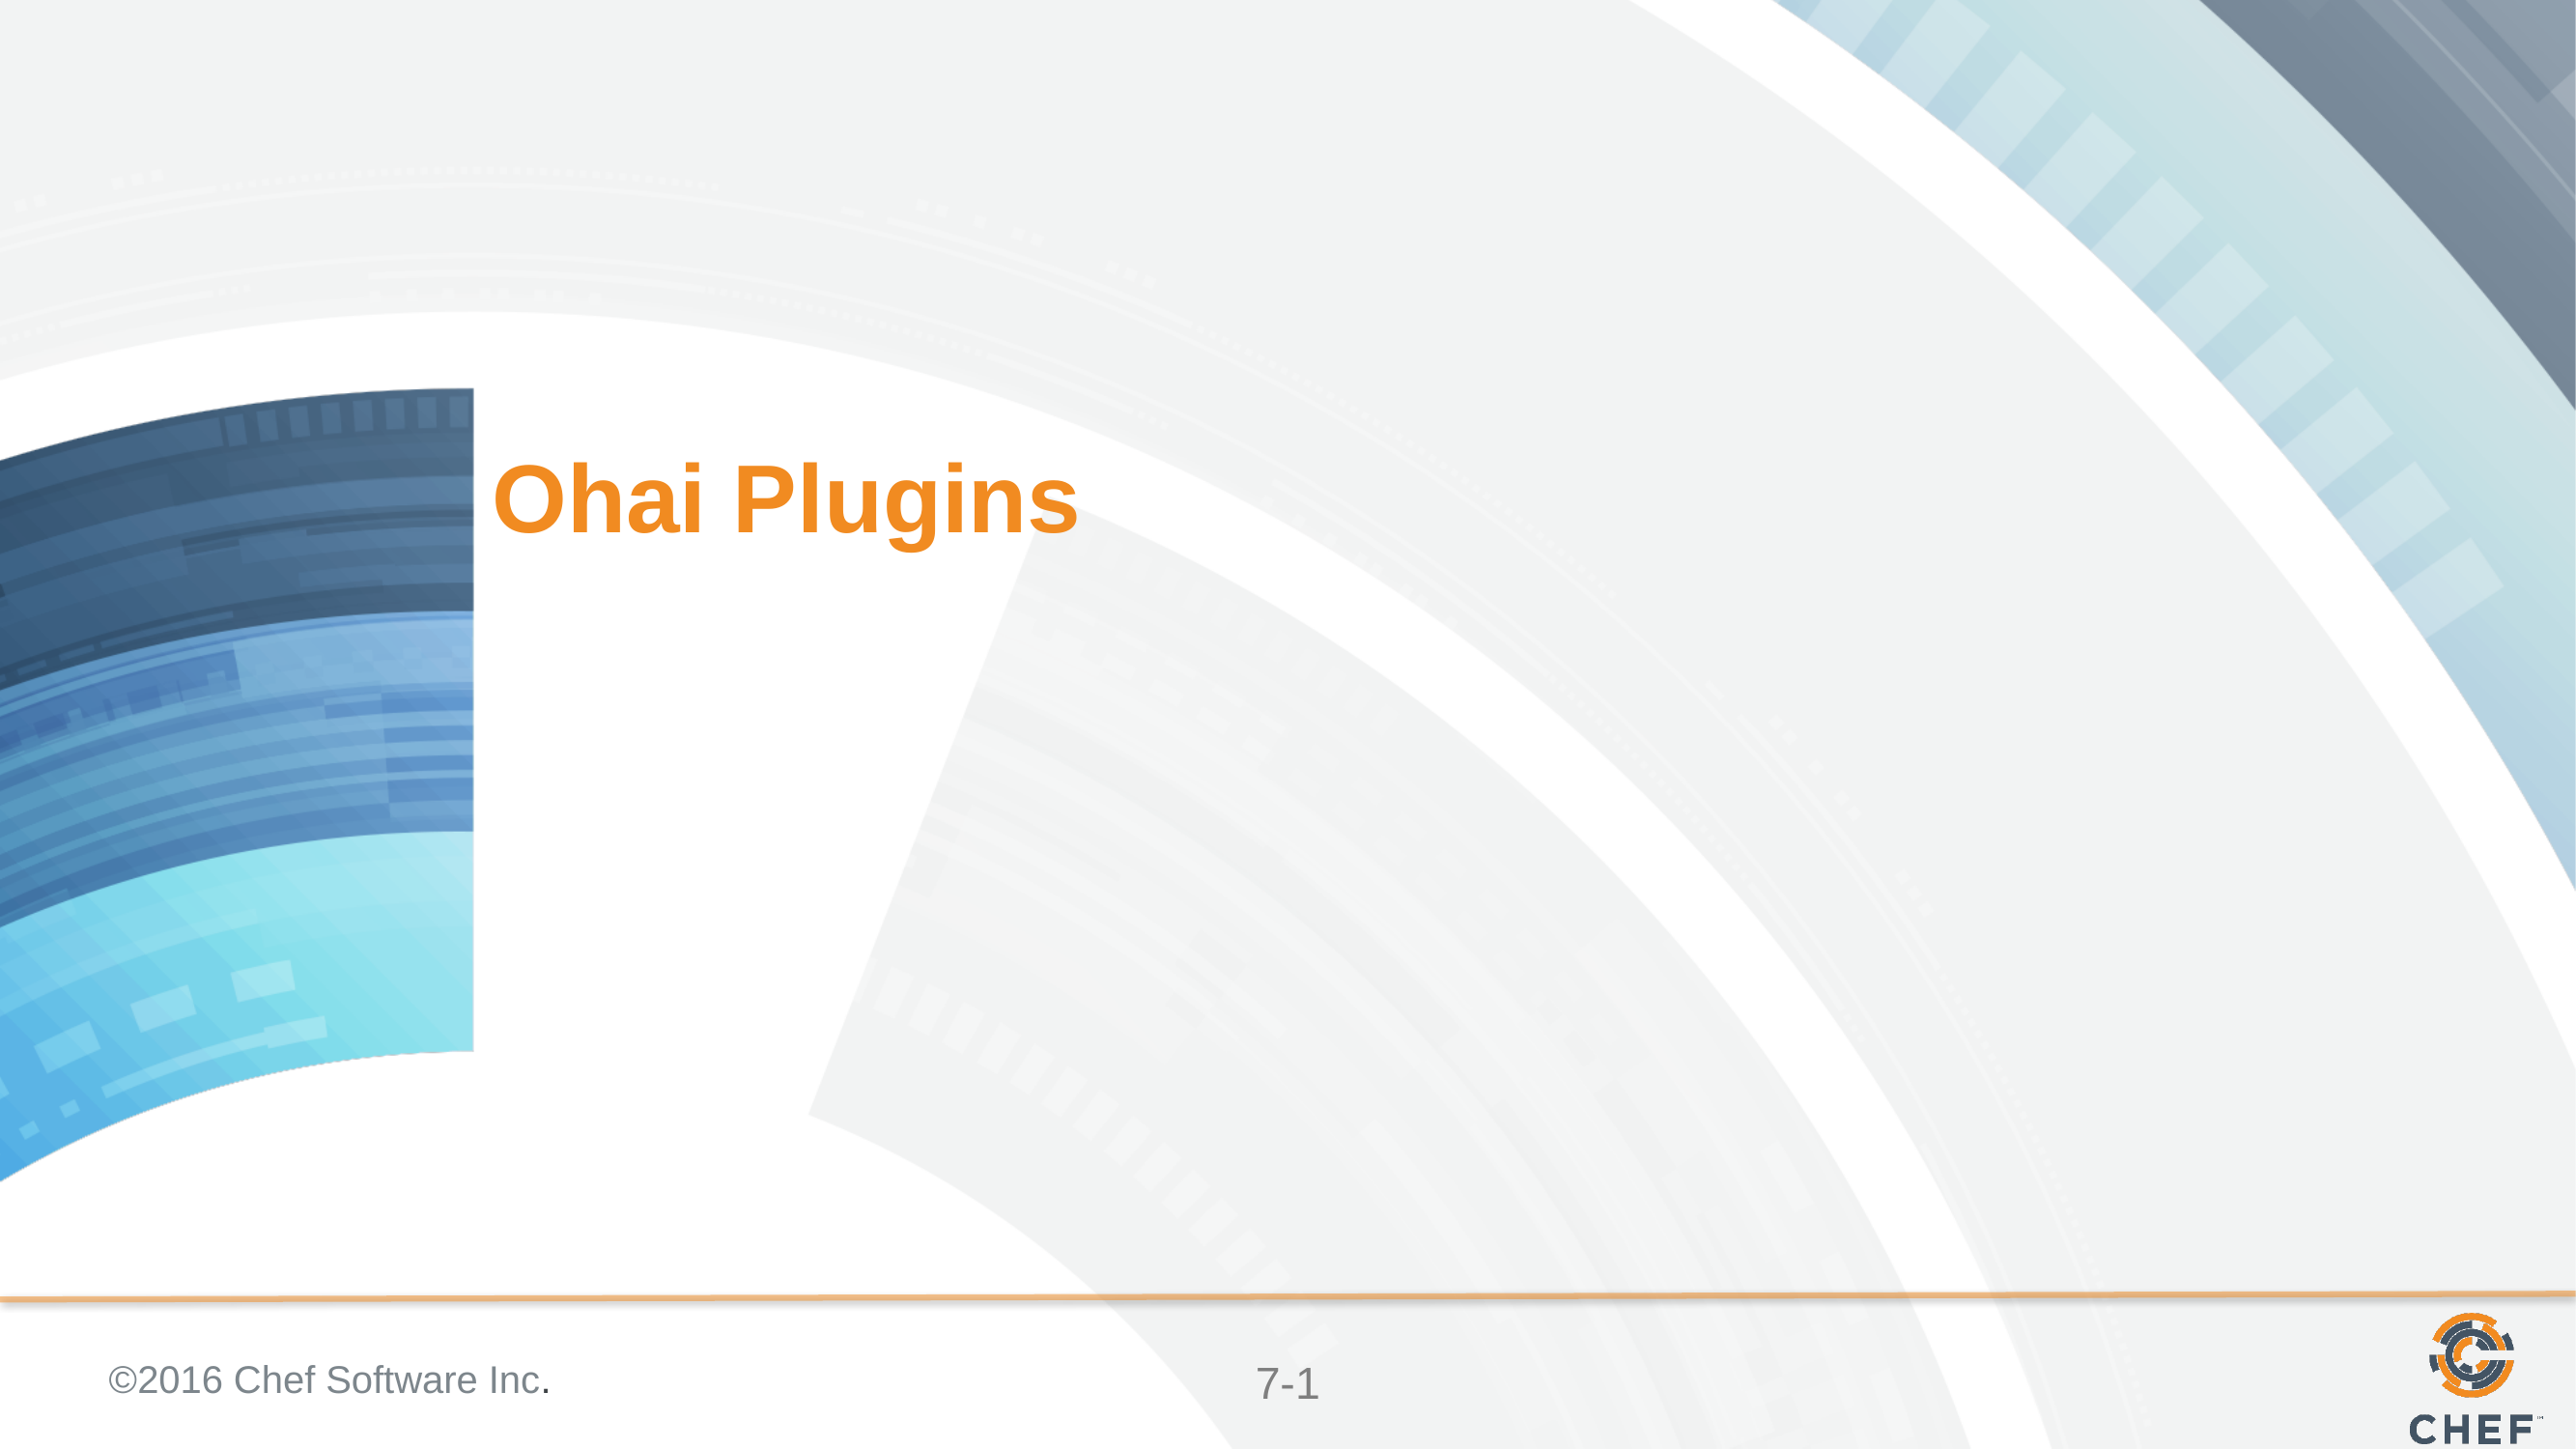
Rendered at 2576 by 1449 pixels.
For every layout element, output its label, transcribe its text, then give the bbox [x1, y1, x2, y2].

picture [0, 0, 2576, 1296]
picture [0, 1297, 2576, 1449]
title Ohai Plugins [477, 395, 2217, 608]
